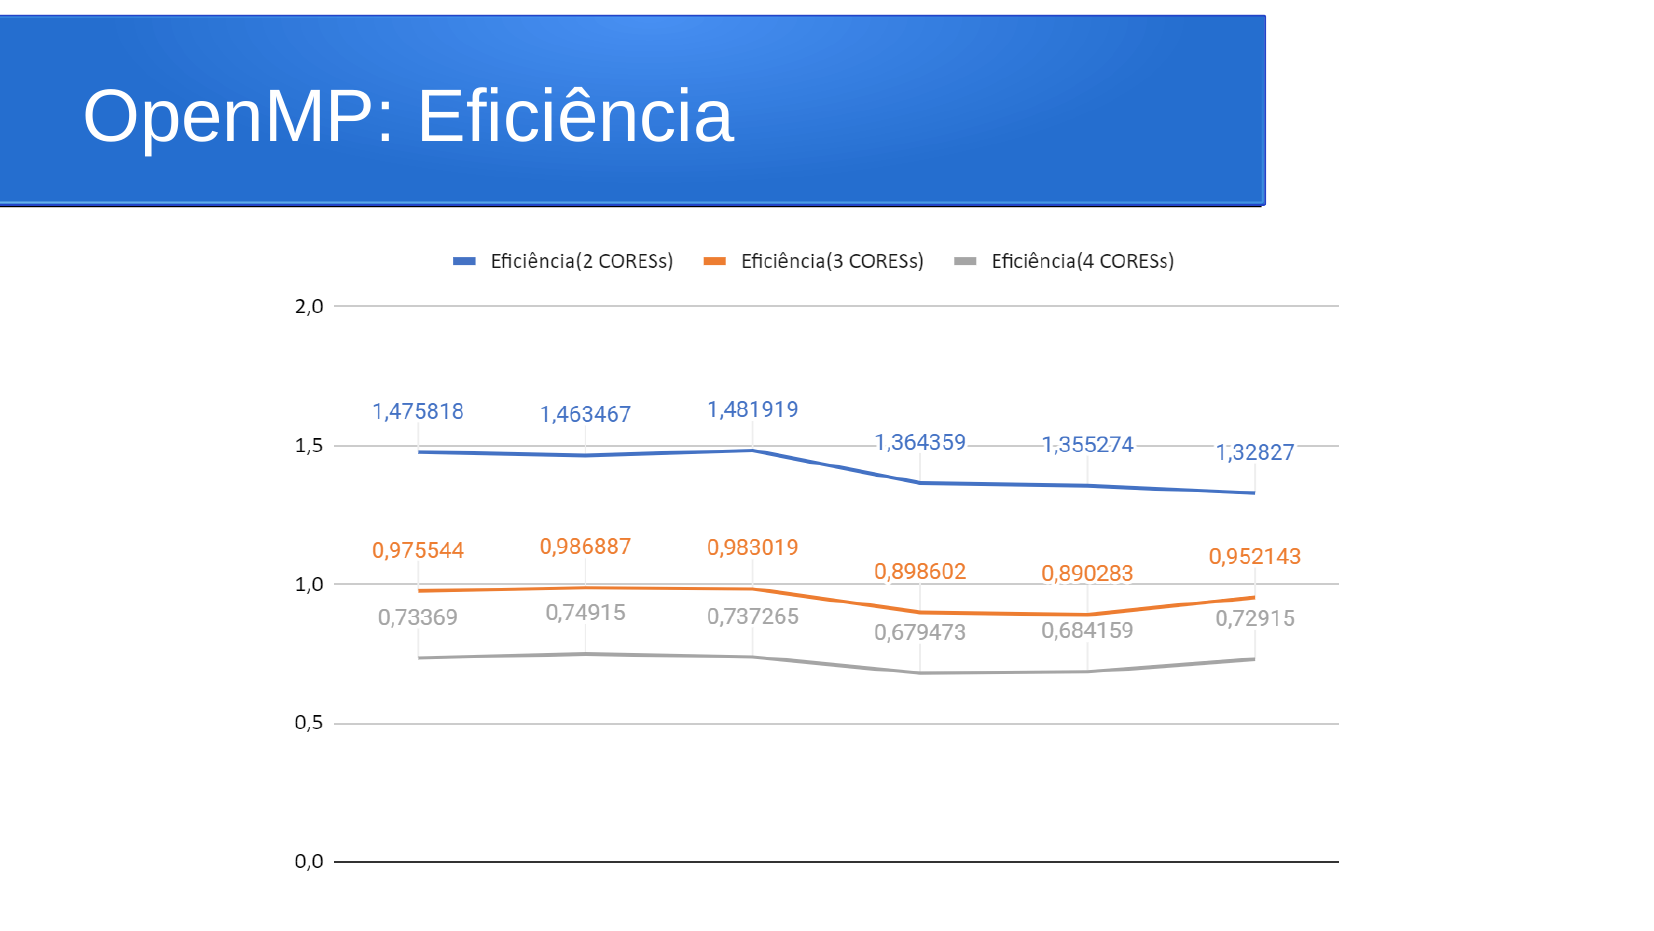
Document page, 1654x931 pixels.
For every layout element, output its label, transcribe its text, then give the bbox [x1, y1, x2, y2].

picture [0, 13, 1269, 211]
picture [254, 214, 1373, 907]
text_box OpenMP: Eficiência [82, 35, 1235, 189]
